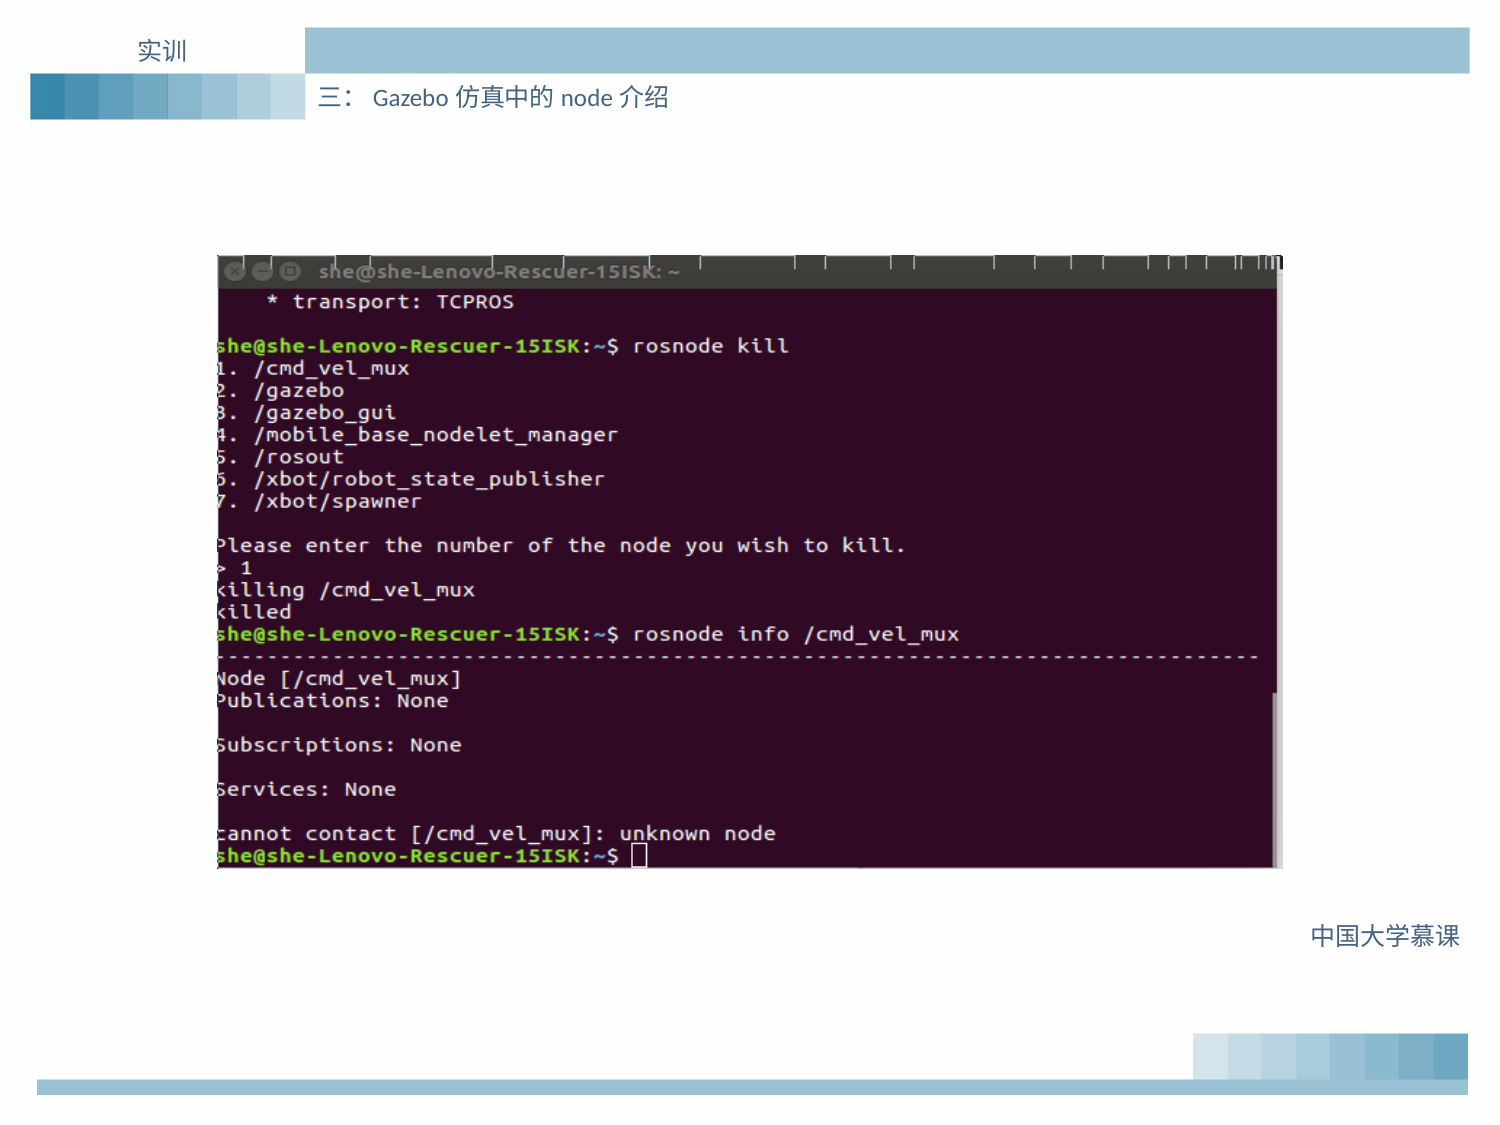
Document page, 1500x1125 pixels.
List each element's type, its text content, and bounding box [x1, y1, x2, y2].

text_box 中国大学慕课 [1295, 912, 1476, 958]
text_box 实训 [123, 28, 203, 73]
text_box 三：Gazebo仿真中的node介绍 [302, 73, 684, 119]
picture [0, 0, 1500, 1125]
